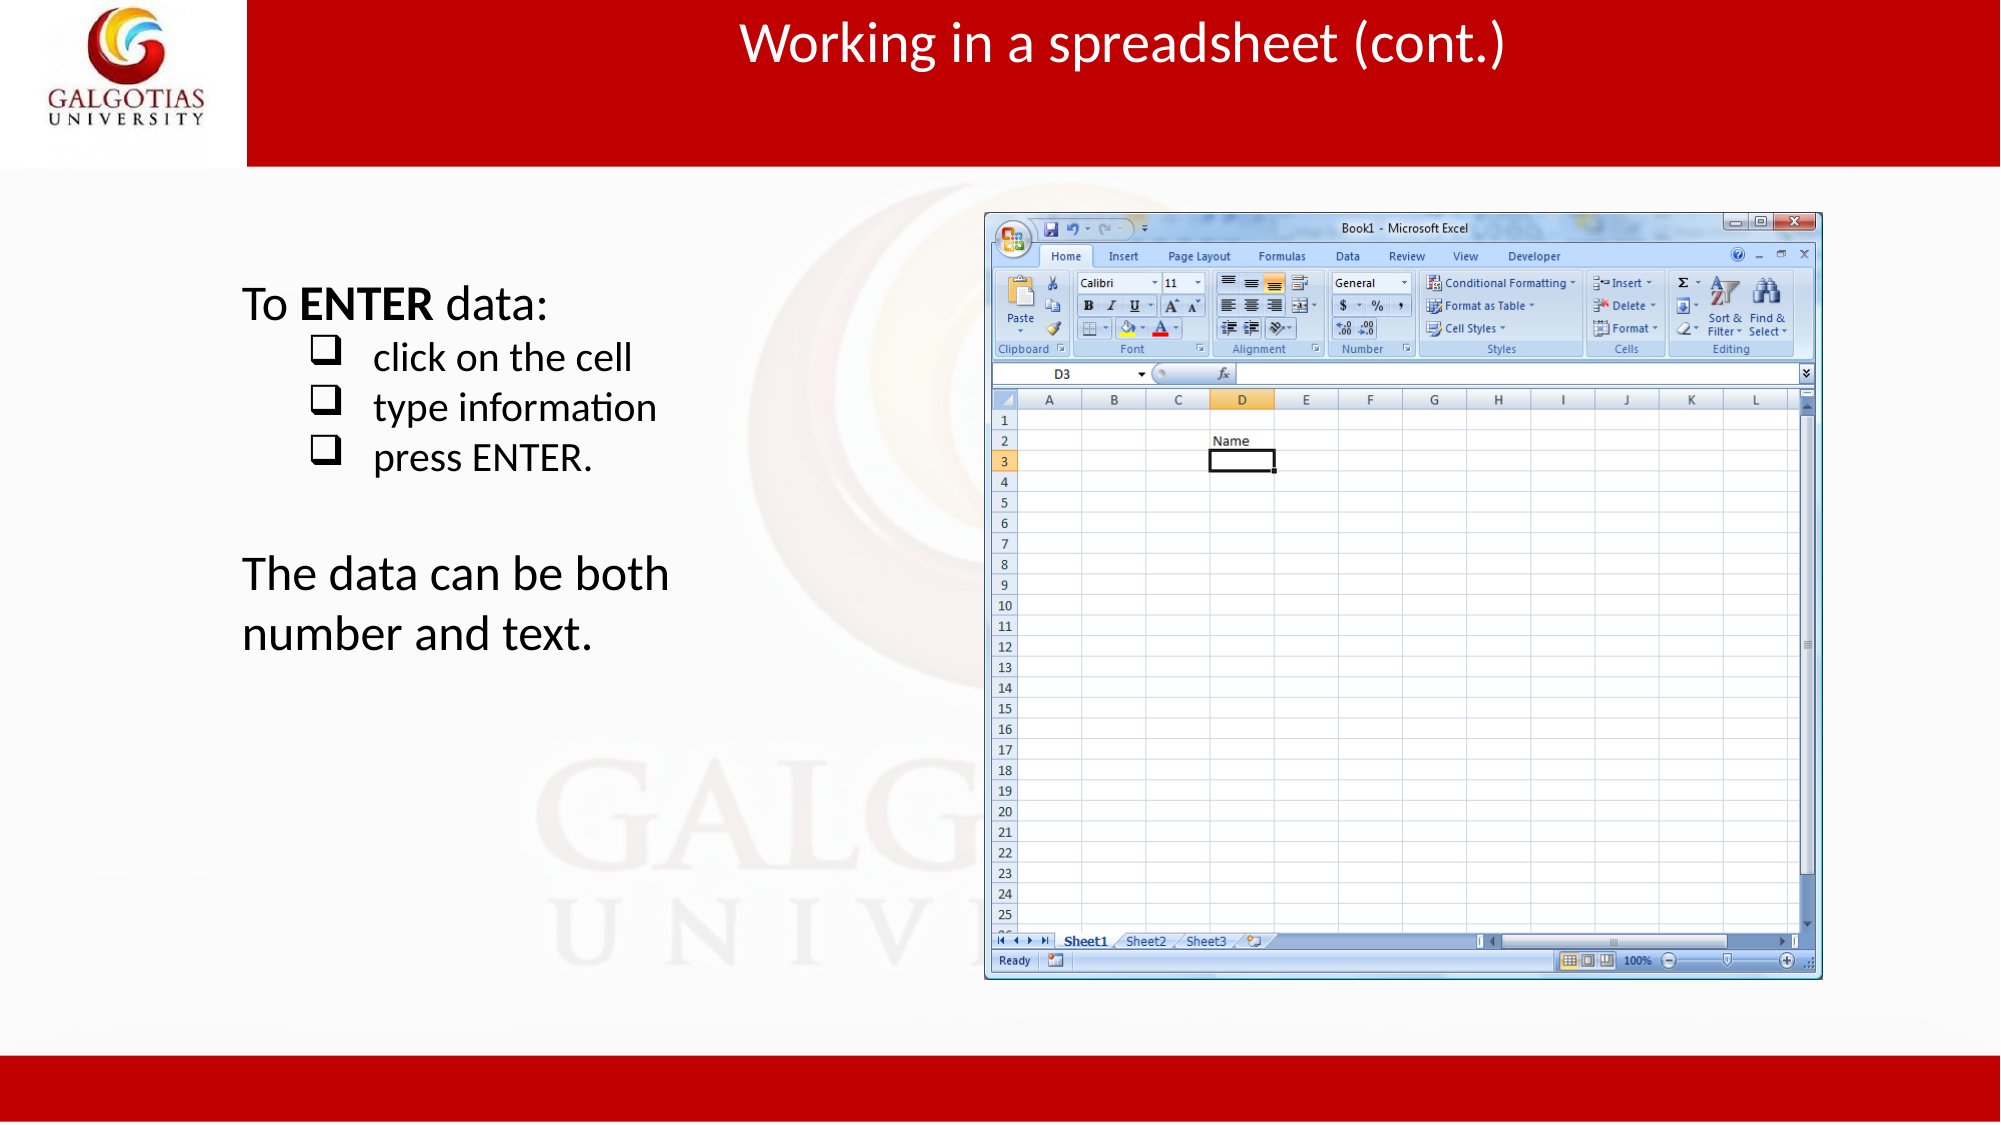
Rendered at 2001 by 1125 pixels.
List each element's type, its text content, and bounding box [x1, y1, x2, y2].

picture [0, 0, 247, 169]
text_box To ENTER data: click on the cell type information press ENTER. The data can be both number and text. [227, 262, 805, 713]
picture [984, 212, 1823, 980]
text_box [0, 1055, 2000, 1122]
text_box Working in a spreadsheet (cont.) [247, 0, 2000, 167]
